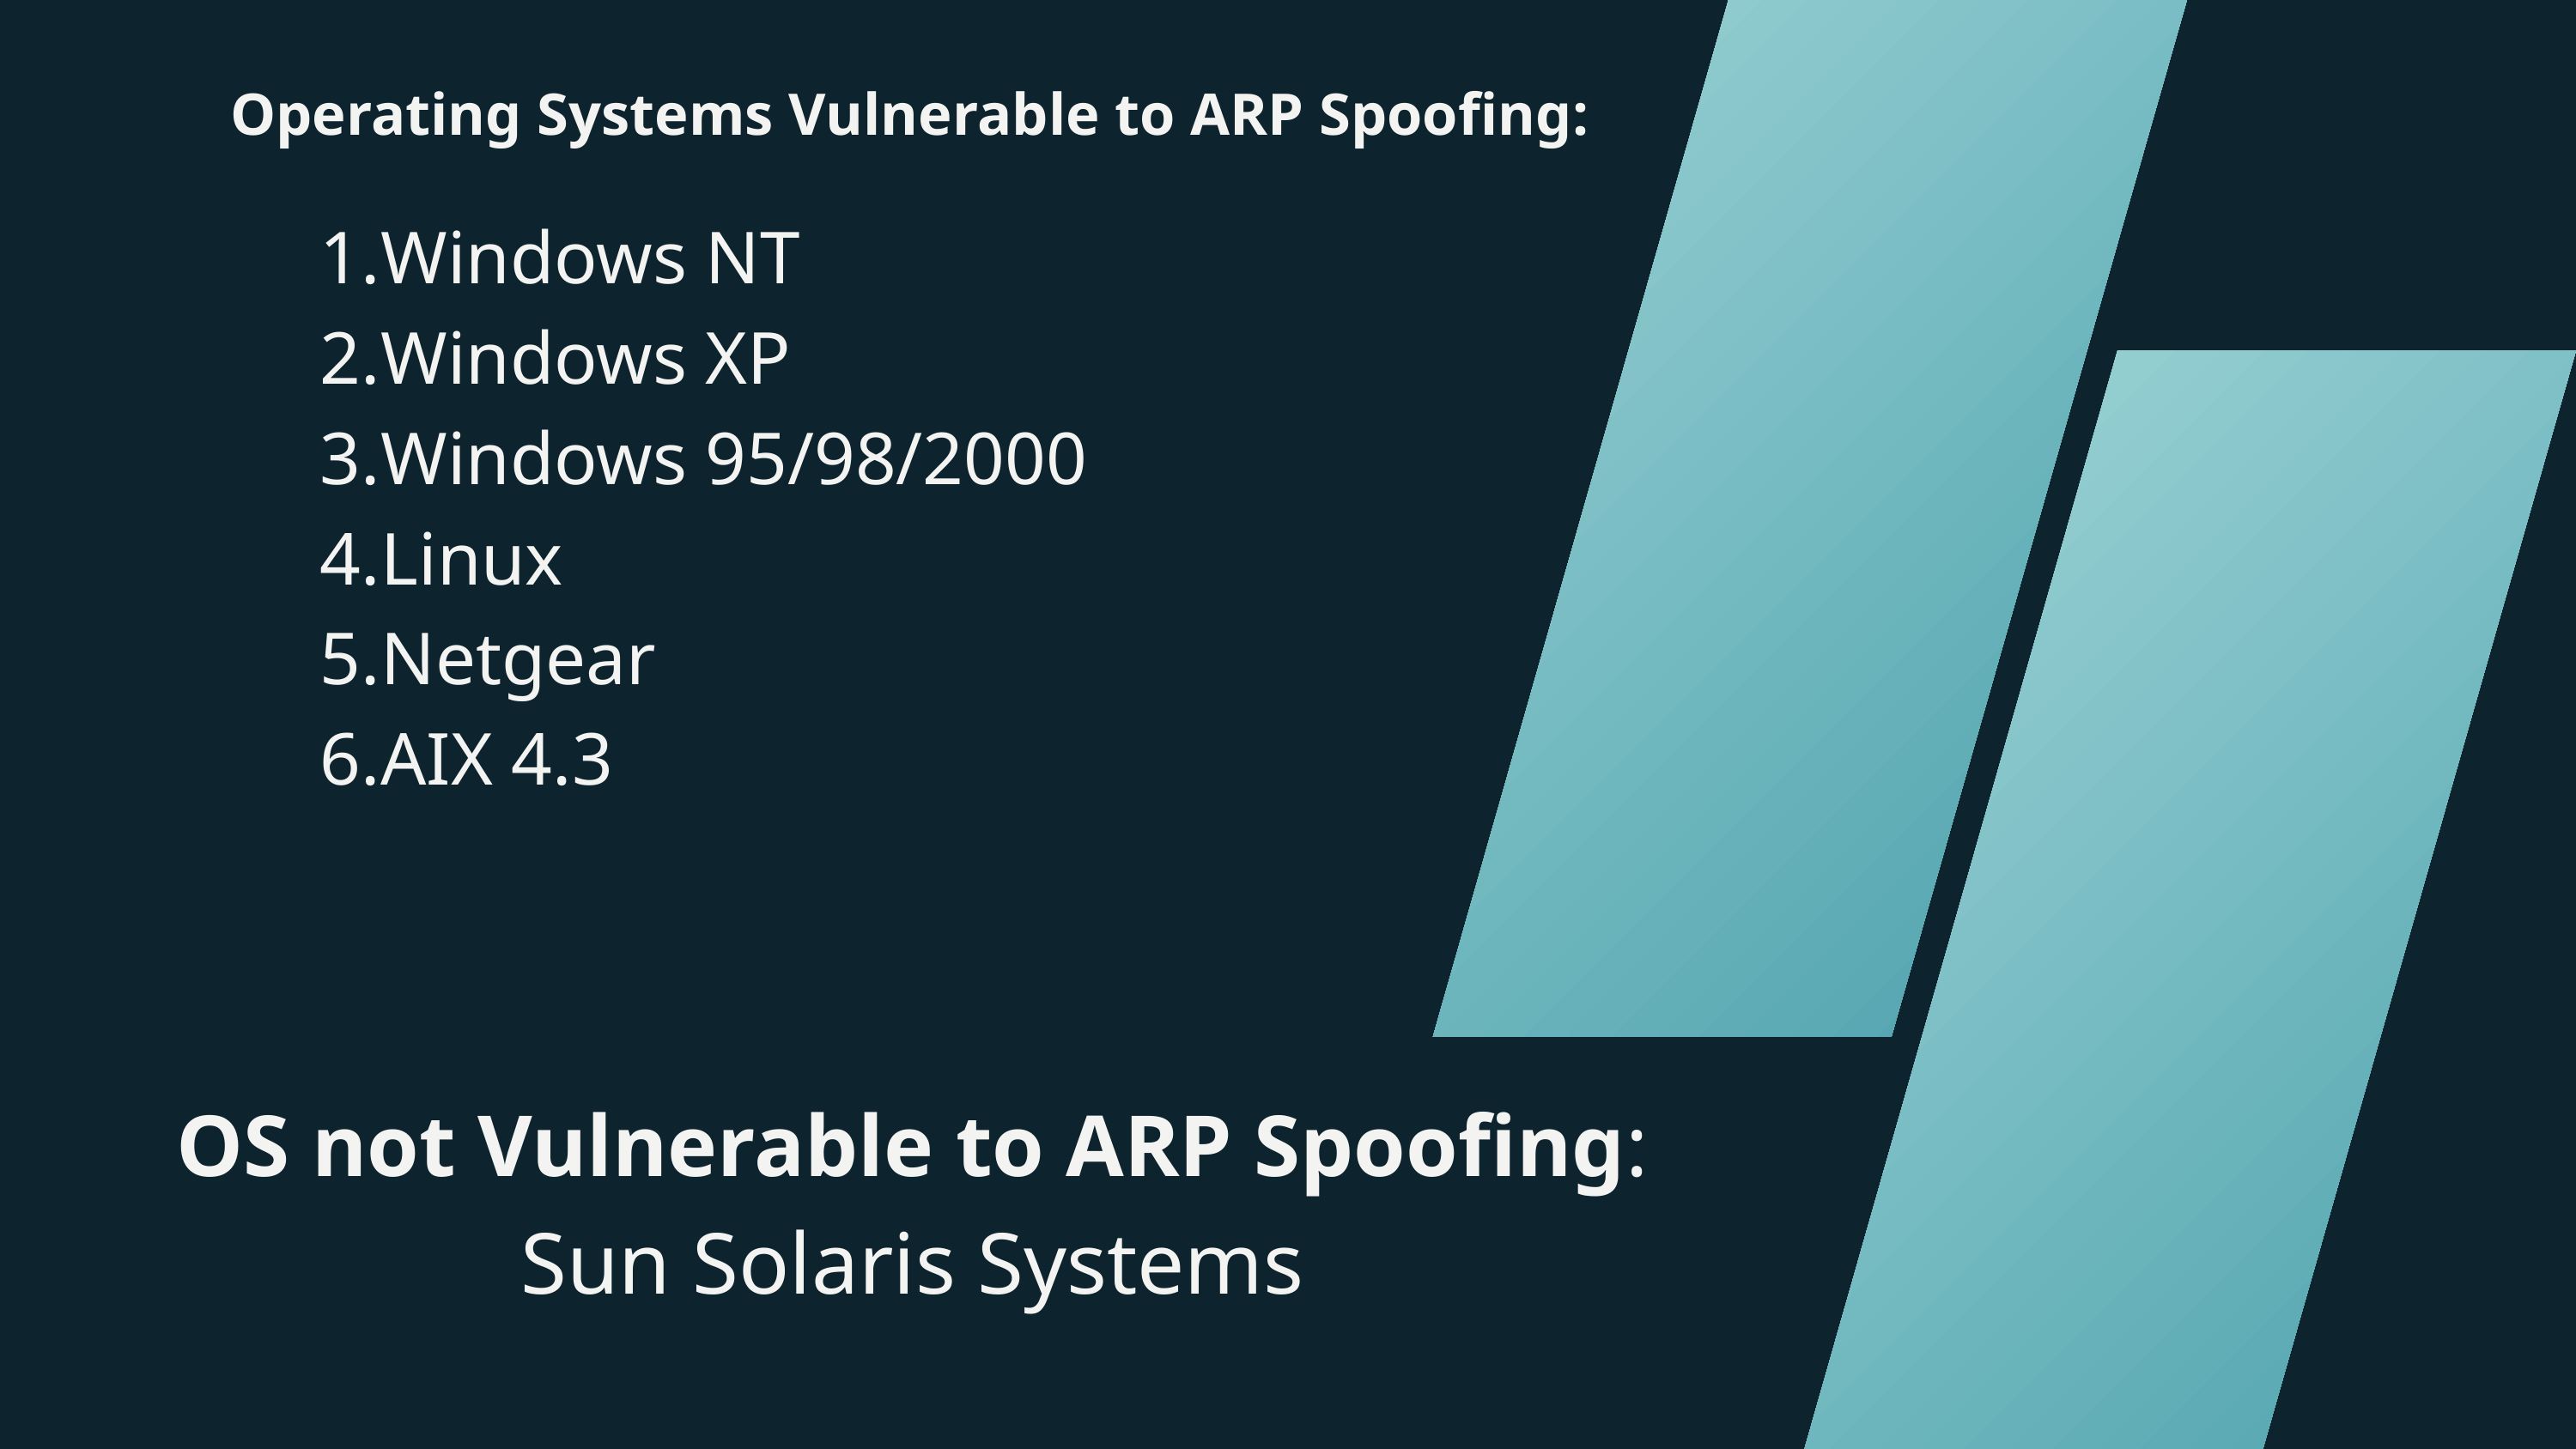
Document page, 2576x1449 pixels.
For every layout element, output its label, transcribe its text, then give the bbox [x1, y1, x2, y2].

text_box Windows NT Windows XP Windows 95/98/2000 Linux Netgear AIX 4.3 [258, 197, 1152, 800]
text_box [1777, 350, 2576, 1449]
text_box Operating Systems Vulnerable to ARP Spoofing: [191, 66, 1427, 148]
text_box OS not Vulnerable to ARP Spoofing: Sun Solaris Systems [144, 1075, 1703, 1311]
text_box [1432, 0, 2233, 1037]
